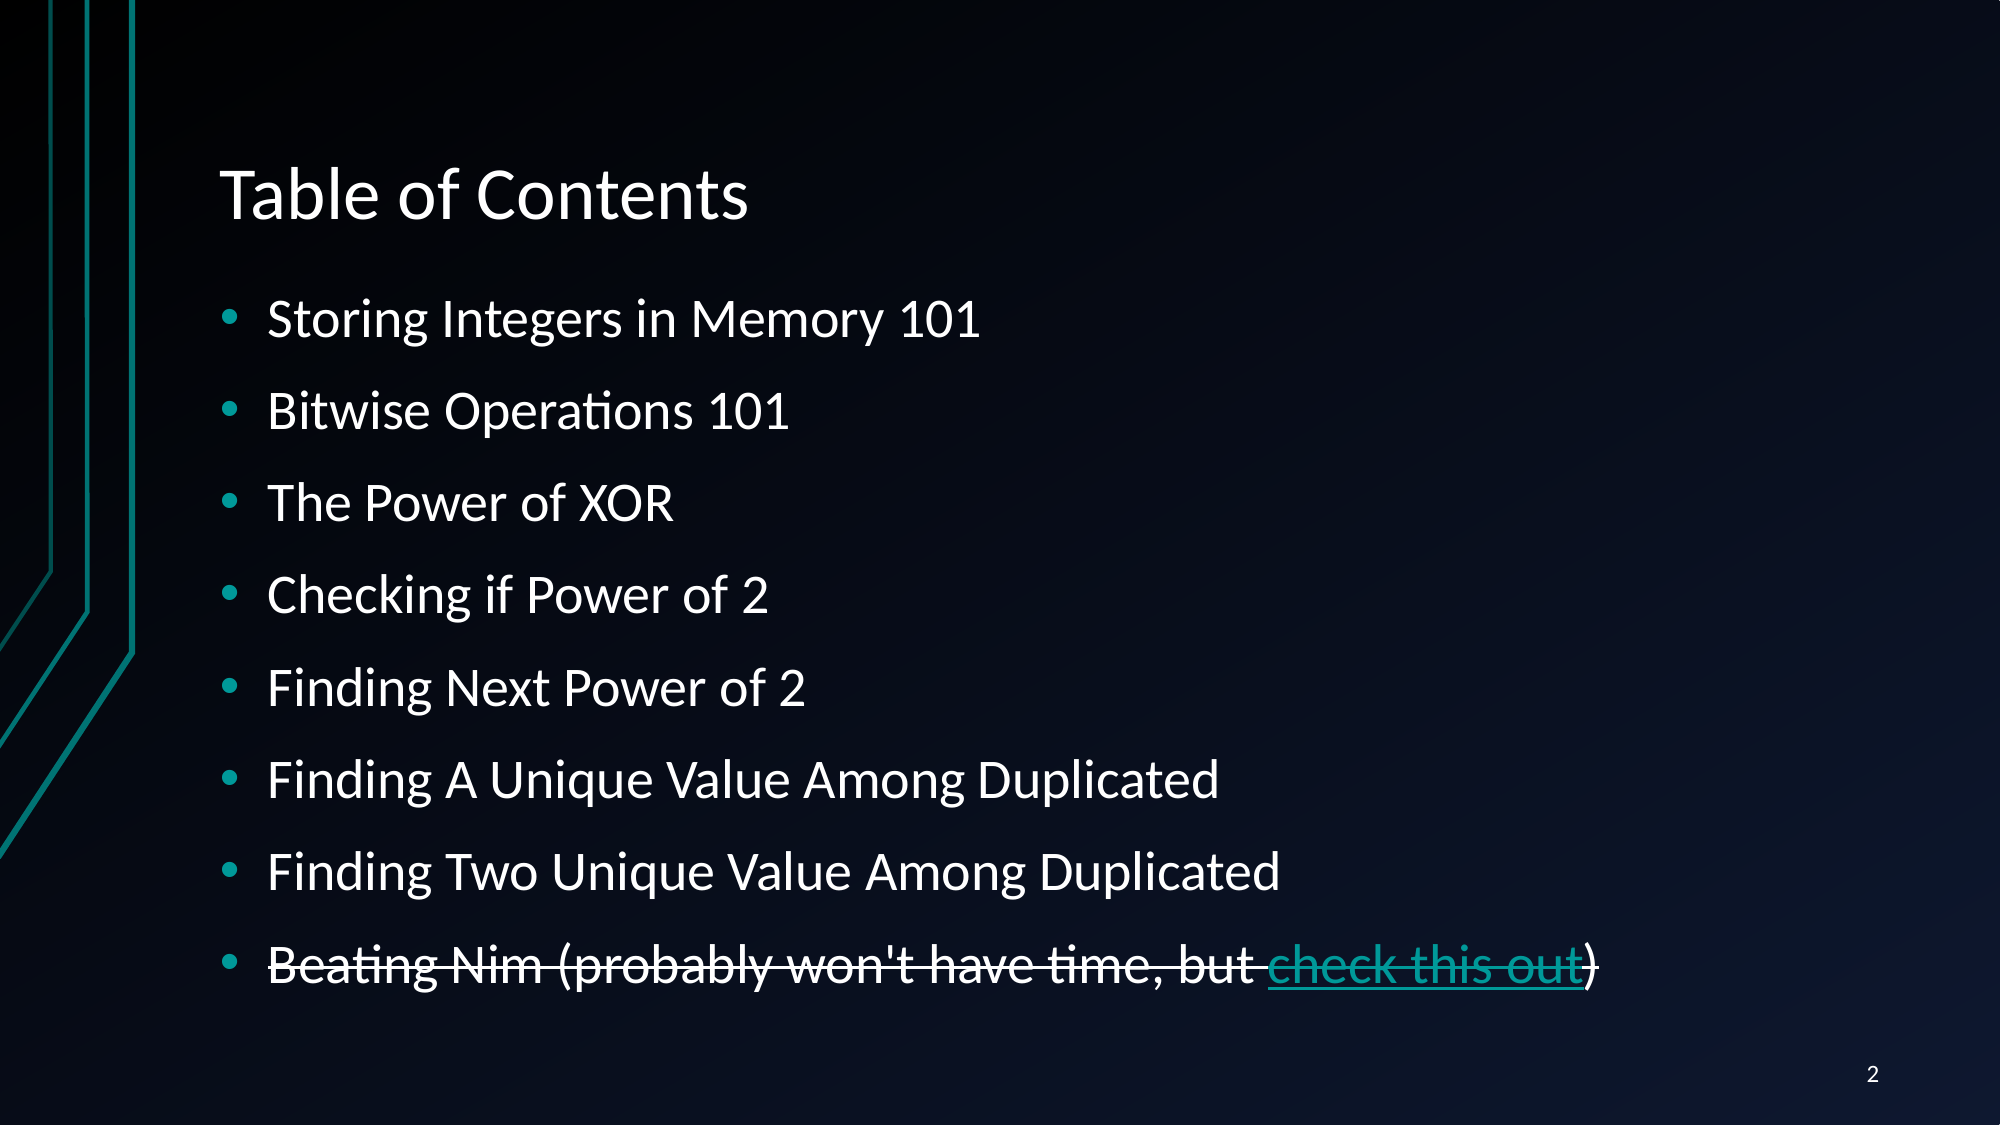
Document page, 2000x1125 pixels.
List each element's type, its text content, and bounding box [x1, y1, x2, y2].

list Storing Integers in Memory 101 Bitwise Operations 101 The Power of XOR Checking if Power of 2 Finding Next Power of 2 Finding A Unique Value Among Duplicated Finding Two Unique Value Among Duplicated Beating Nim (probably won't have time, but check this out) [199, 279, 1900, 1012]
slide_number 2 [1732, 1042, 1900, 1103]
title Table of Contents [199, 45, 1900, 246]
